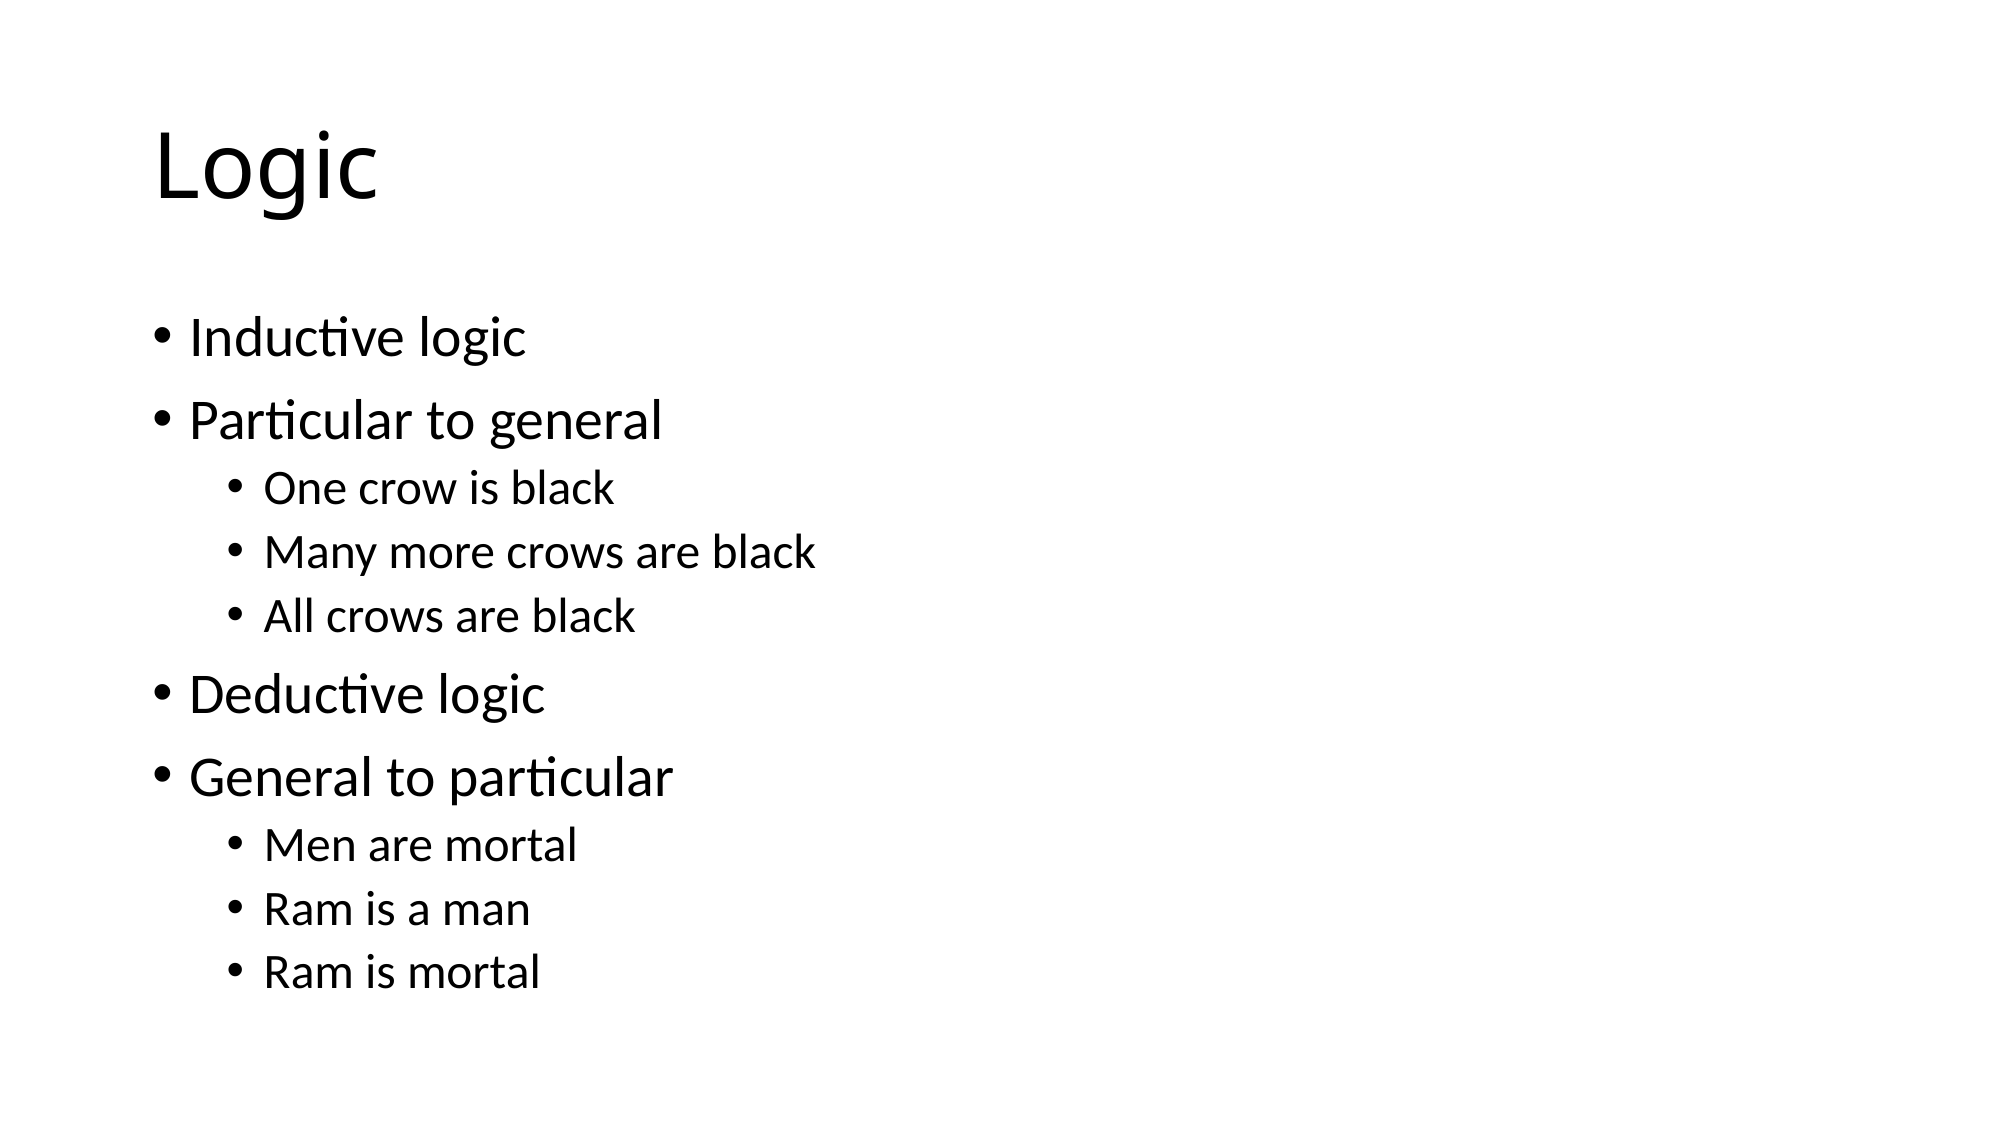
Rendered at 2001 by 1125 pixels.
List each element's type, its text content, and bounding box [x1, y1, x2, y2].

title Logic [137, 59, 1863, 278]
list Inductive logic Particular to general One crow is black Many more crows are black All crows are black Deductive logic General to particular Men are mortal Ram is a man Ram is mortal [137, 299, 1863, 1014]
